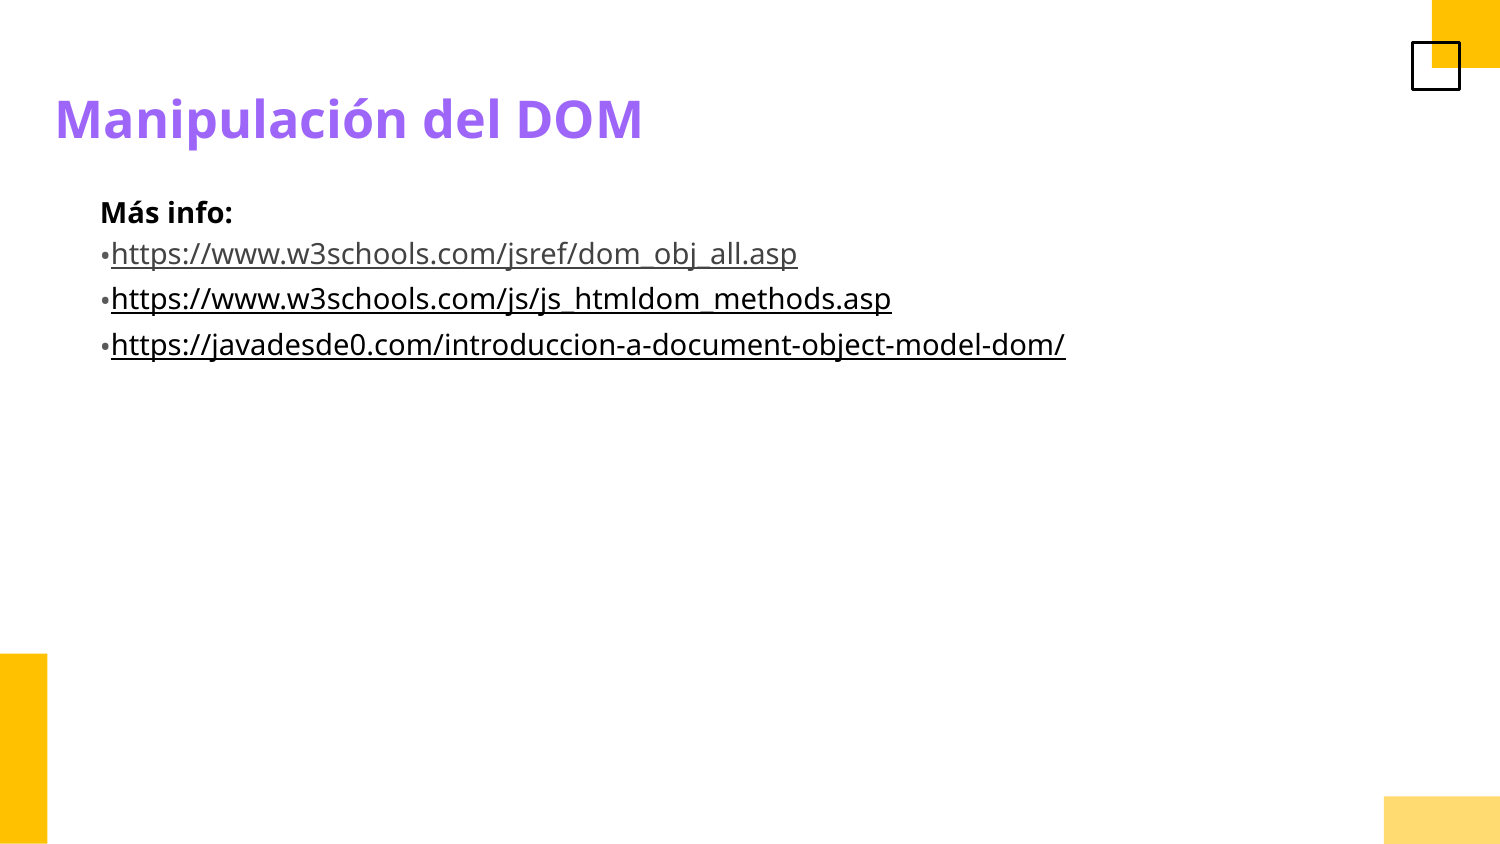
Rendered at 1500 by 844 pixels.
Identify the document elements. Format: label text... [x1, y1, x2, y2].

text_box Más info: https://www.w3schools.com/jsref/dom_obj_all.asp https://www.w3schools.com/js/js_htmldom_methods.asp https://javadesde0.com/introduccion-a-document-object-model-dom/ [84, 181, 1268, 325]
text_box Manipulación del DOM [40, 71, 1460, 166]
